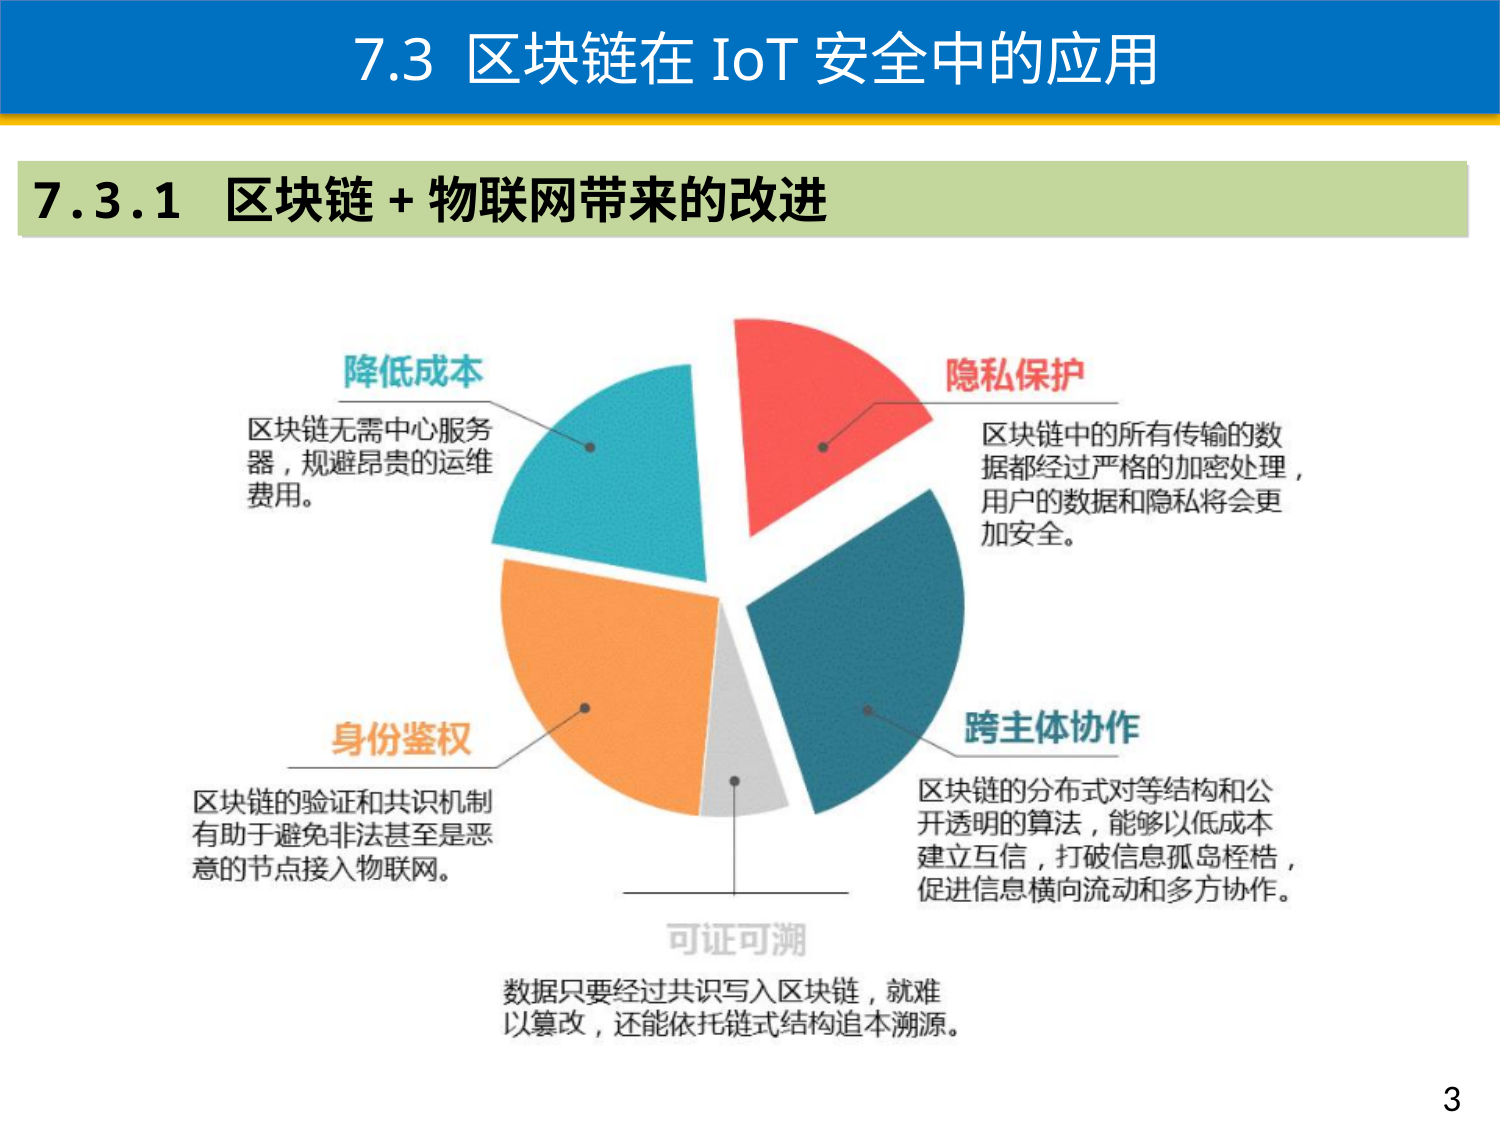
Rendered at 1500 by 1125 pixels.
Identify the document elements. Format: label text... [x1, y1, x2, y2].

text_box 7.3.1 区块链+物联网带来的改进 [17, 160, 1467, 236]
picture [131, 287, 1369, 1085]
text_box 3 [1427, 1066, 1499, 1125]
text_box 7.3 区块链在IoT安全中的应用 [0, 0, 1500, 114]
